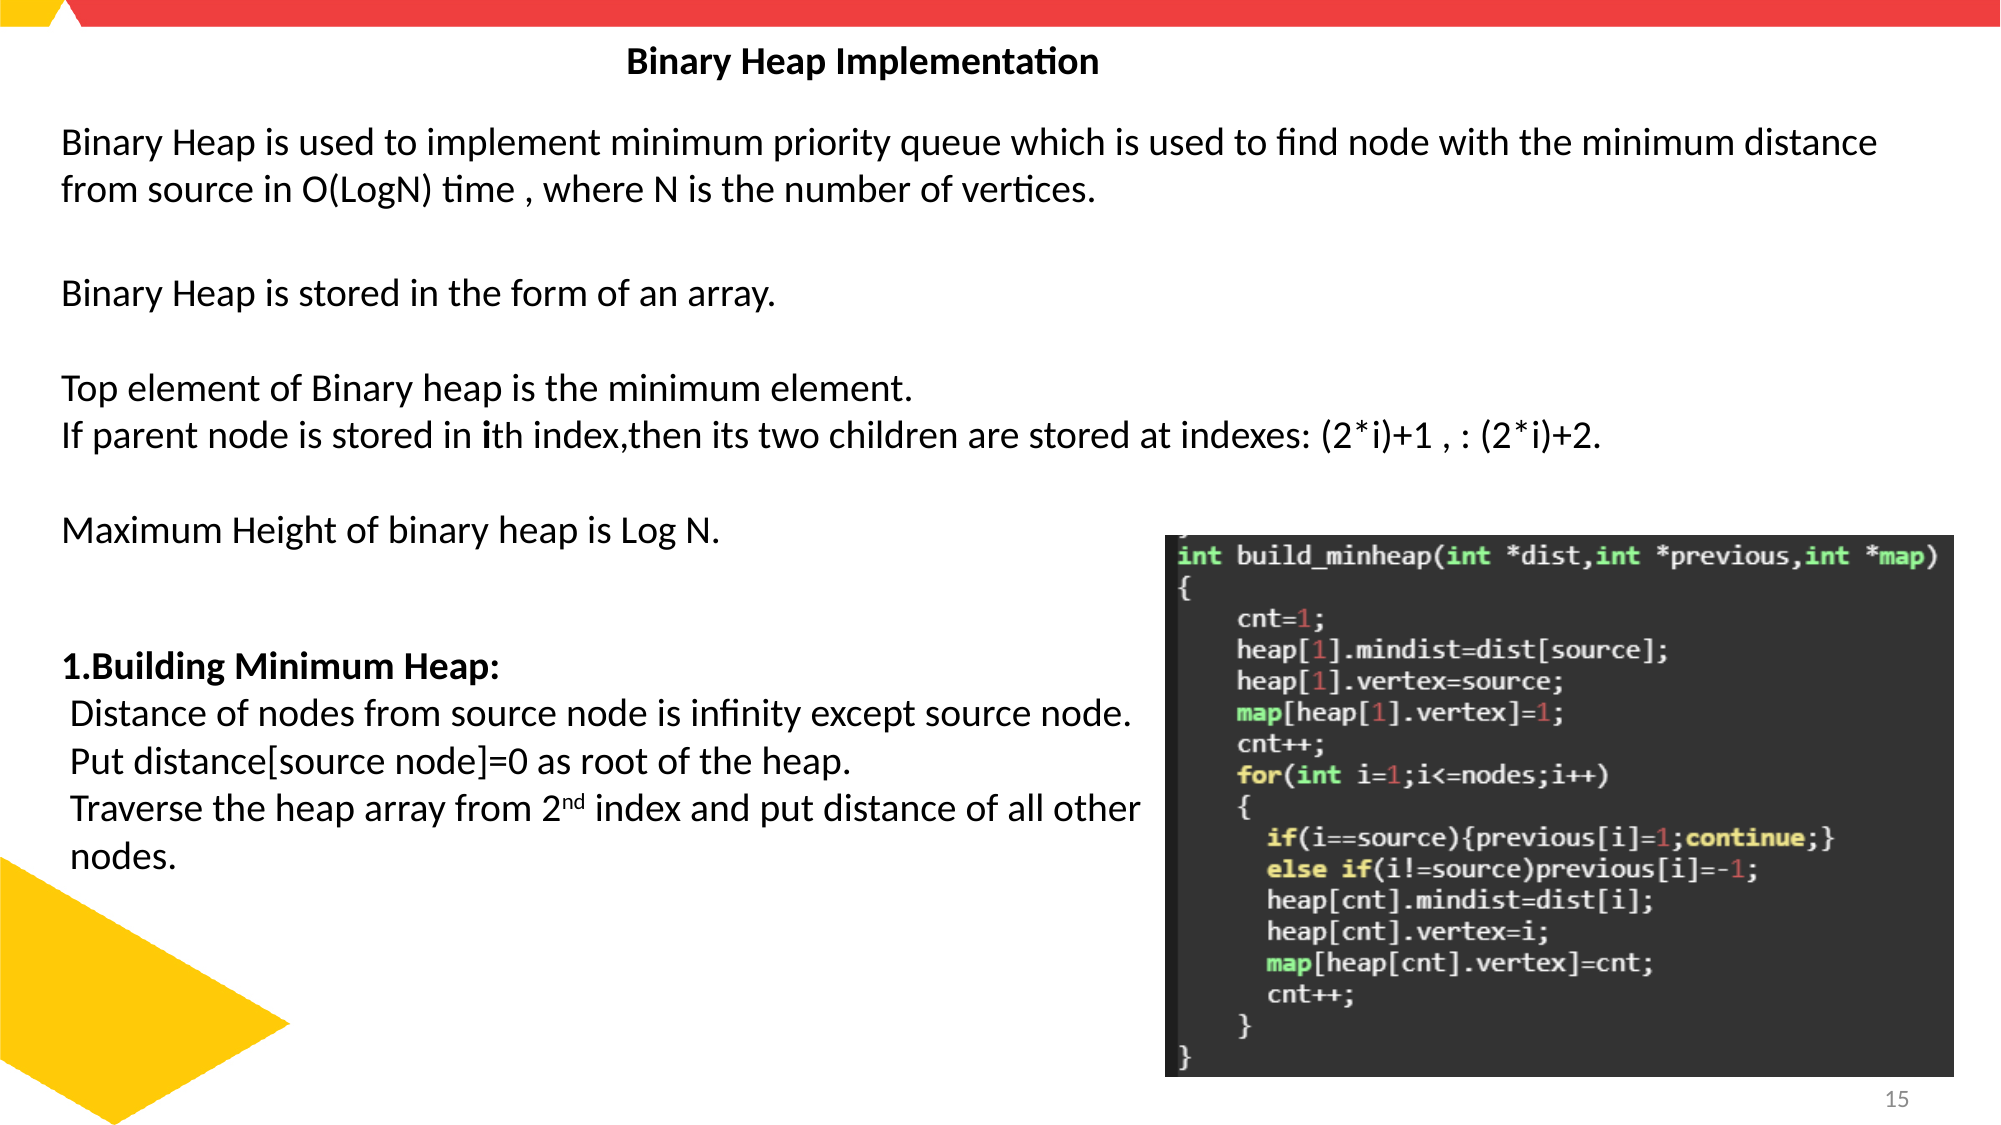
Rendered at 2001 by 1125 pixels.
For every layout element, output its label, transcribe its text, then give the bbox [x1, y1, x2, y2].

text_box Binary Heap Implementation [611, 27, 1364, 90]
text_box 1.Building Minimum Heap: Distance of nodes from source node is infinity except source node. Put distance[source node]=0 as root of the heap. Traverse the heap array from 2nd index and put distance of all other nodes. [46, 632, 1160, 932]
text_box Binary Heap is used to implement minimum priority queue which is used to find node with the minimum distance from source in O(LogN) time , where N is the number of vertices. [46, 108, 1930, 219]
text_box Binary Heap is stored in the form of an array. Top element of Binary heap is the minimum element. If parent node is stored in ith index,then its two children are stored at indexes: (2*i)+1 , : (2*i)+2. Maximum Height of binary heap is Log N. [46, 259, 1930, 560]
picture [0, 0, 2001, 1125]
